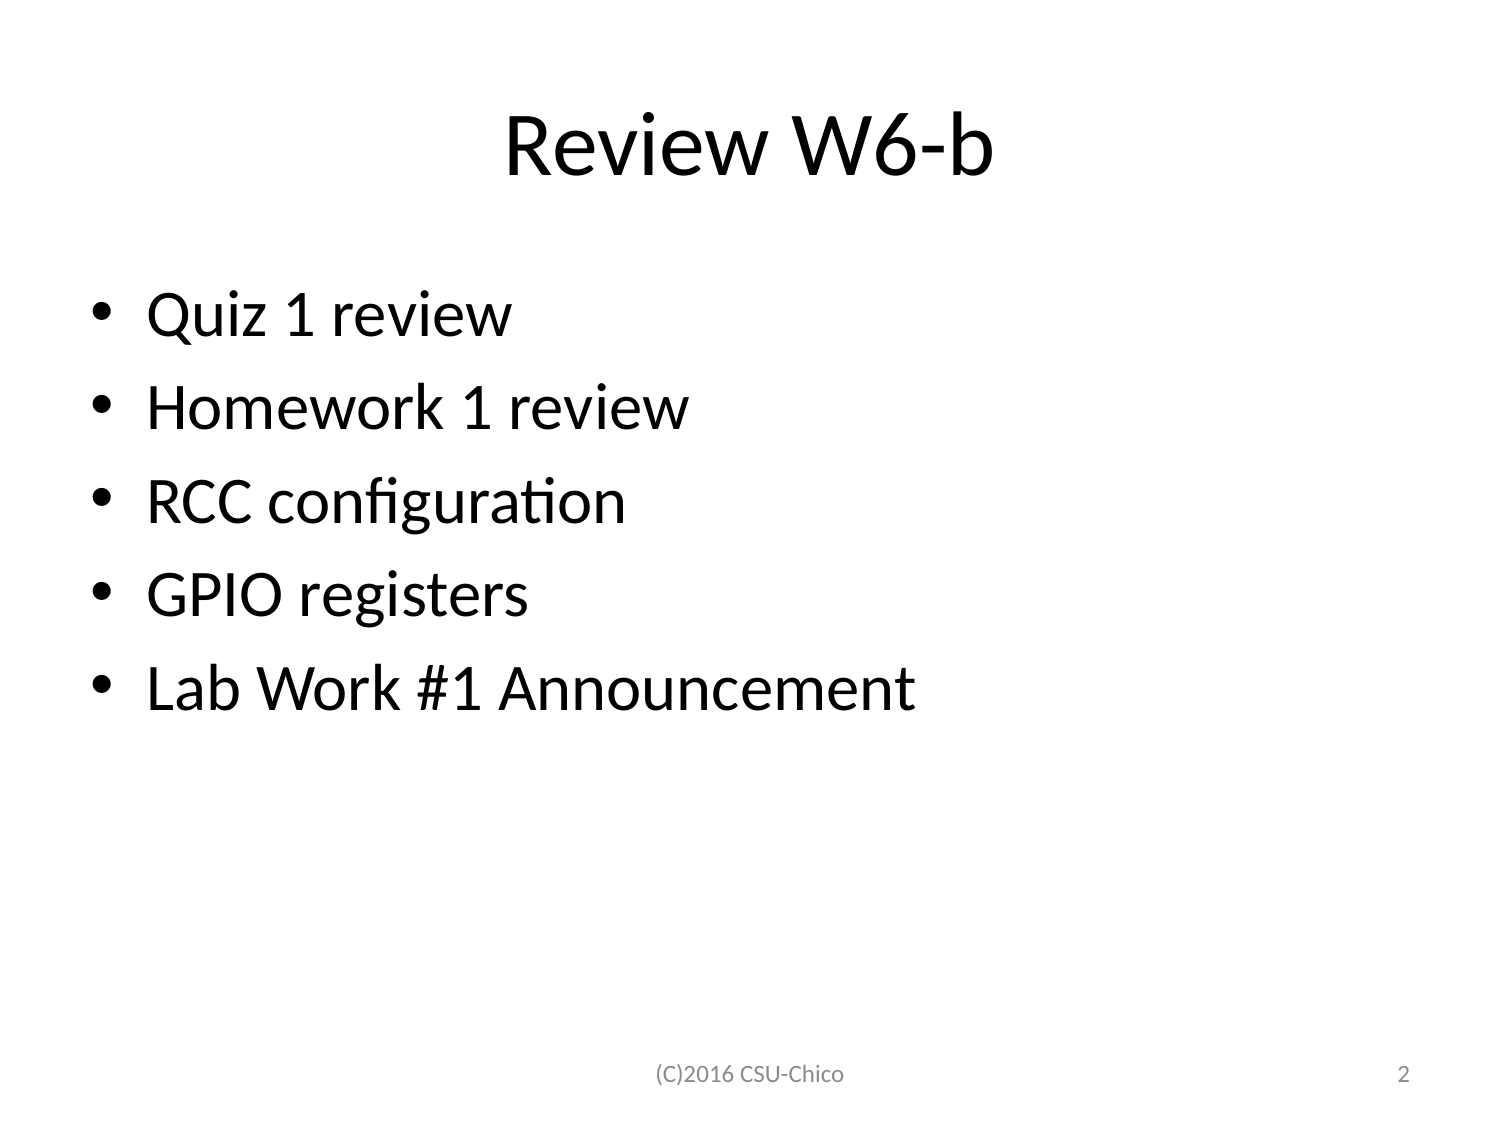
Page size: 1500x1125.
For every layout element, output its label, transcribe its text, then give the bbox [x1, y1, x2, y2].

slide_number 2 [1074, 1042, 1425, 1103]
list Quiz 1 review Homework 1 review RCC configuration GPIO registers Lab Work #1 Announcement [75, 262, 1425, 1005]
footer (C)2016 CSU-Chico [512, 1042, 988, 1103]
title Review W6-b [75, 45, 1425, 233]
